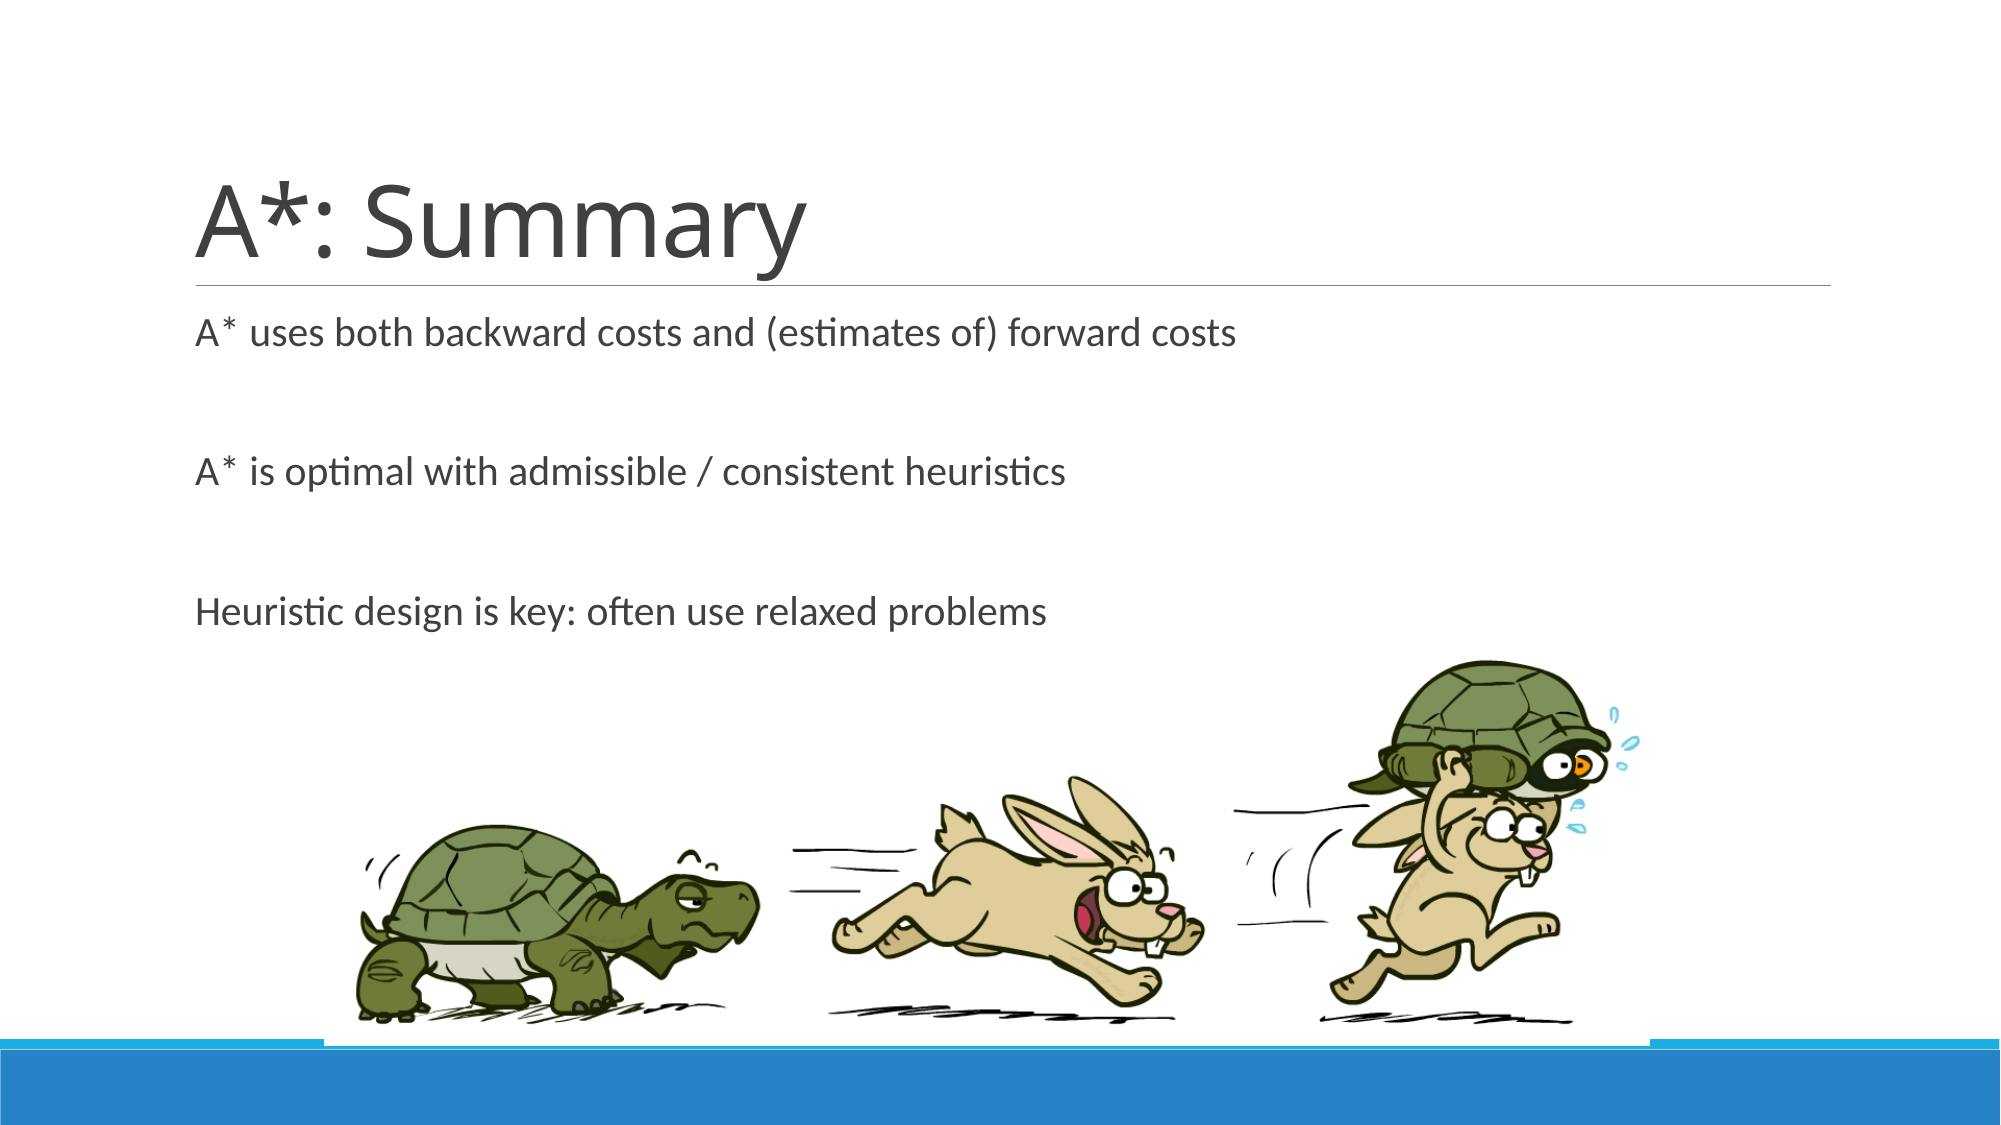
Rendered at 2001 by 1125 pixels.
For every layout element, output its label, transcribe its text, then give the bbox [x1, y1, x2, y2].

picture [324, 636, 1651, 1046]
title A*: Summary [180, 47, 1830, 285]
list A* uses both backward costs and (estimates of) forward costs A* is optimal with admissible / consistent heuristics Heuristic design is key: often use relaxed problems [180, 302, 1830, 963]
